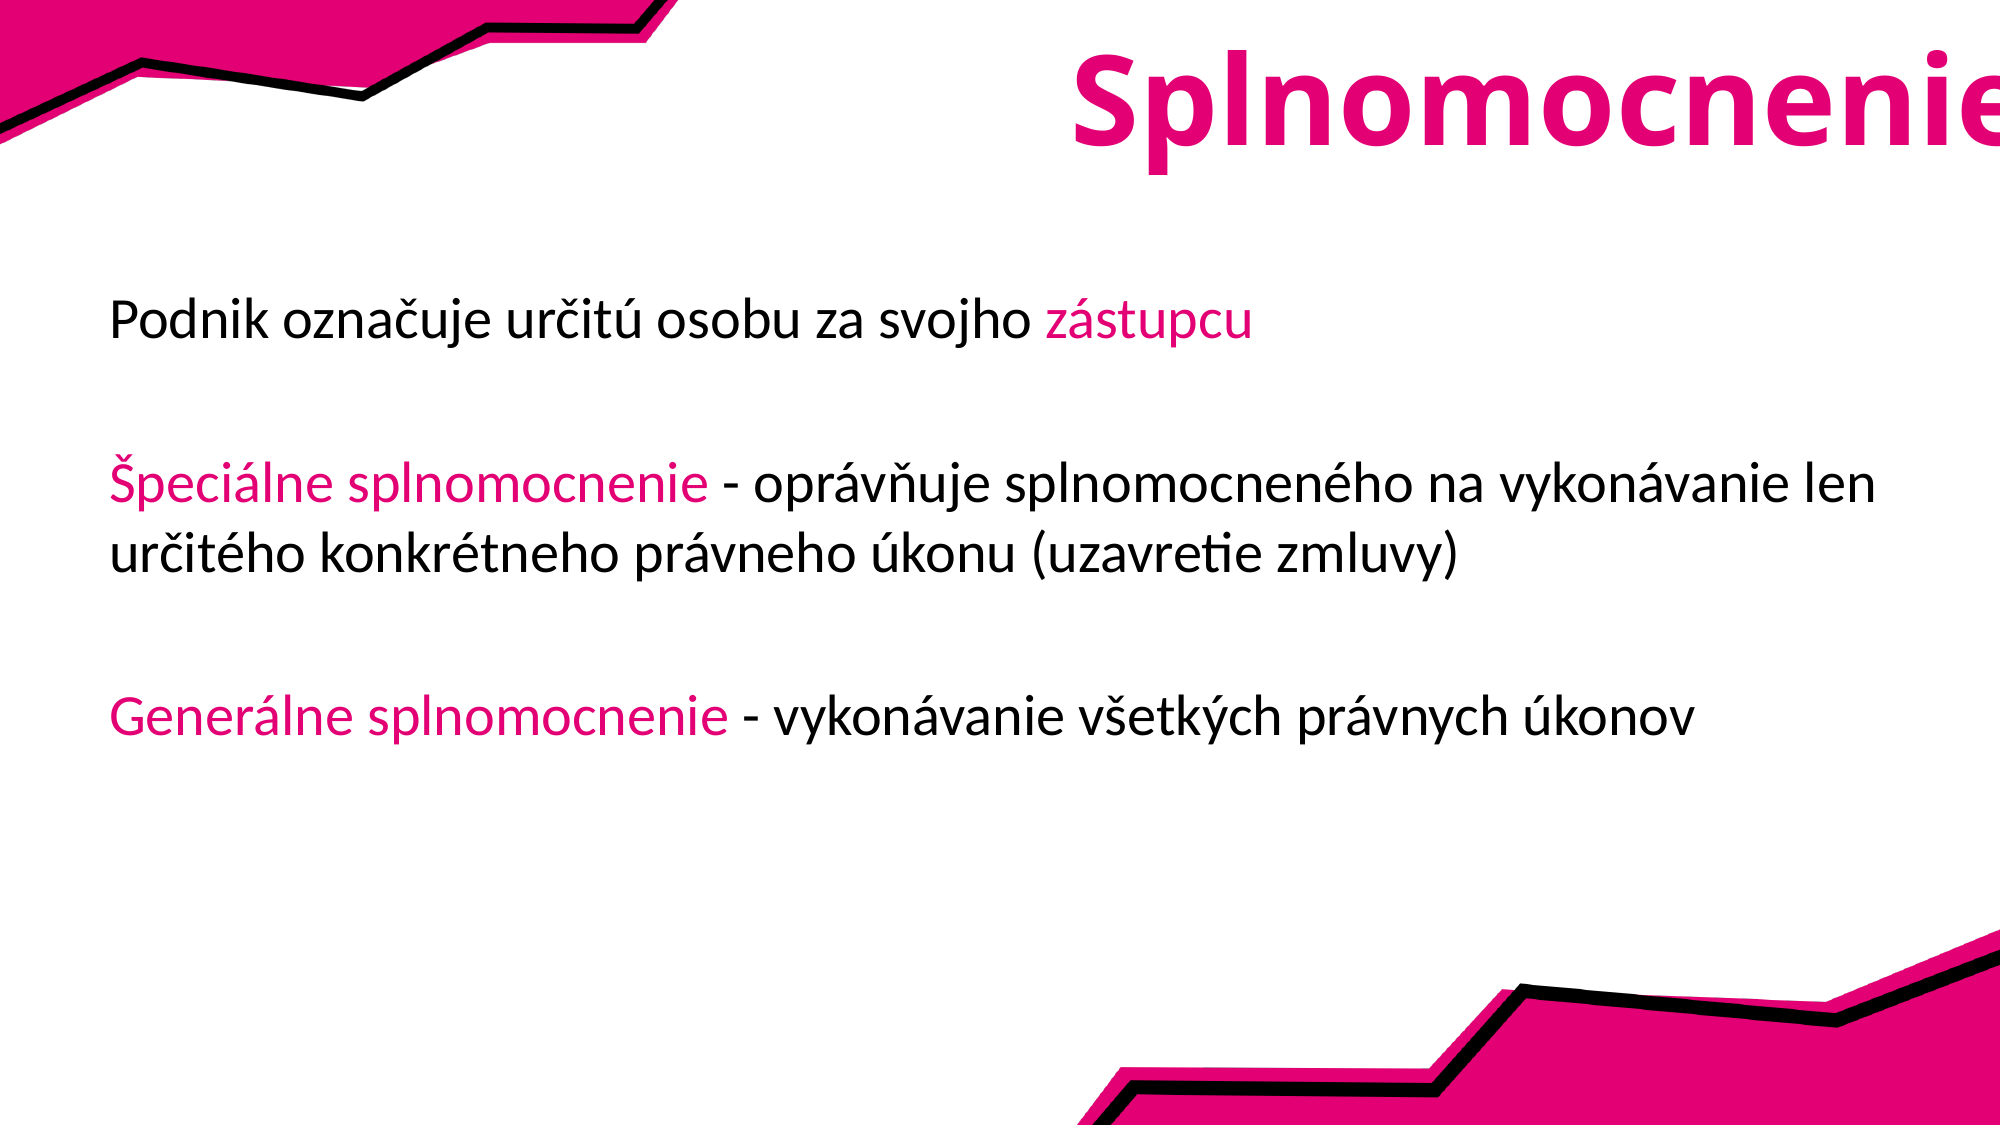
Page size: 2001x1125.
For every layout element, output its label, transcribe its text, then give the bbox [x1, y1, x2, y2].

picture [911, 904, 2000, 1125]
picture [0, 0, 793, 154]
text_box Splnomocnenie [1055, 12, 2000, 178]
text_box Podnik označuje určitú osobu za svojho zástupcu Špeciálne splnomocnenie - oprávňuje splnomocneného na vykonávanie len určitého konkrétneho právneho úkonu (uzavretie zmluvy) Generálne splnomocnenie - vykonávanie všetkých právnych úkonov [94, 273, 1906, 1125]
